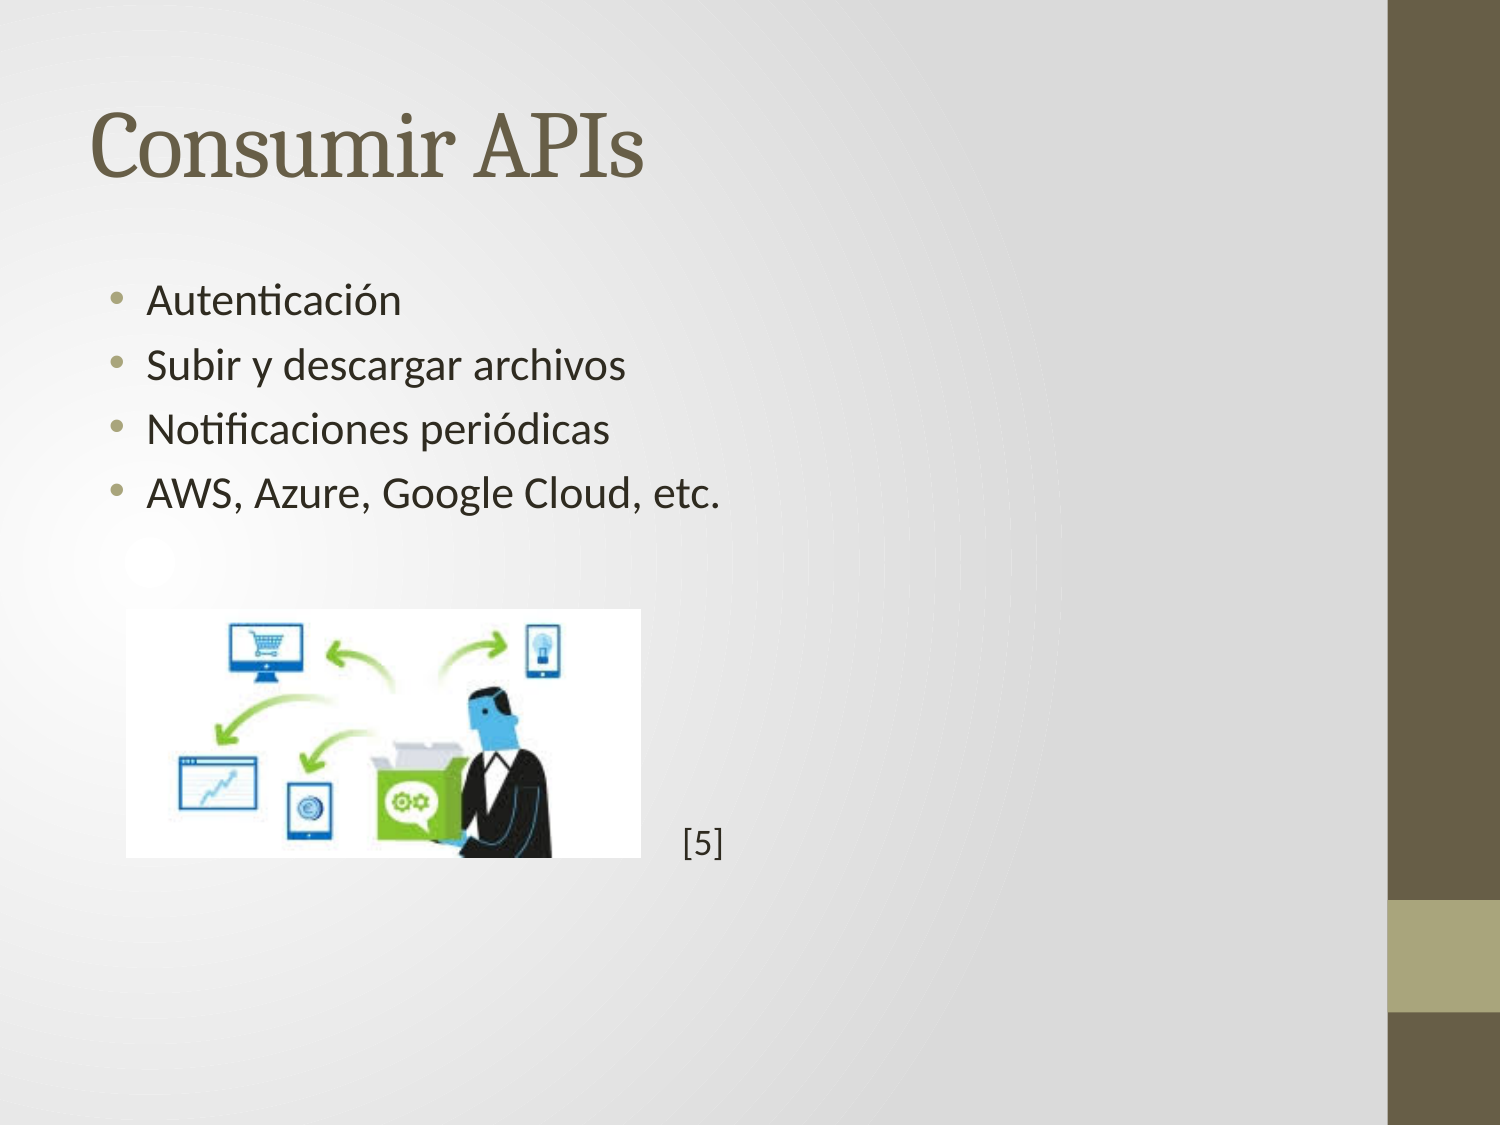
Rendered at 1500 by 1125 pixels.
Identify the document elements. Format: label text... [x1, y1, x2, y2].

text_box [5] [667, 810, 798, 871]
picture [126, 609, 642, 859]
list Autenticación Subir y descargar archivos Notificaciones periódicas AWS, Azure, Google Cloud, etc. [75, 262, 1325, 1050]
title Consumir APIs [75, 45, 1325, 233]
